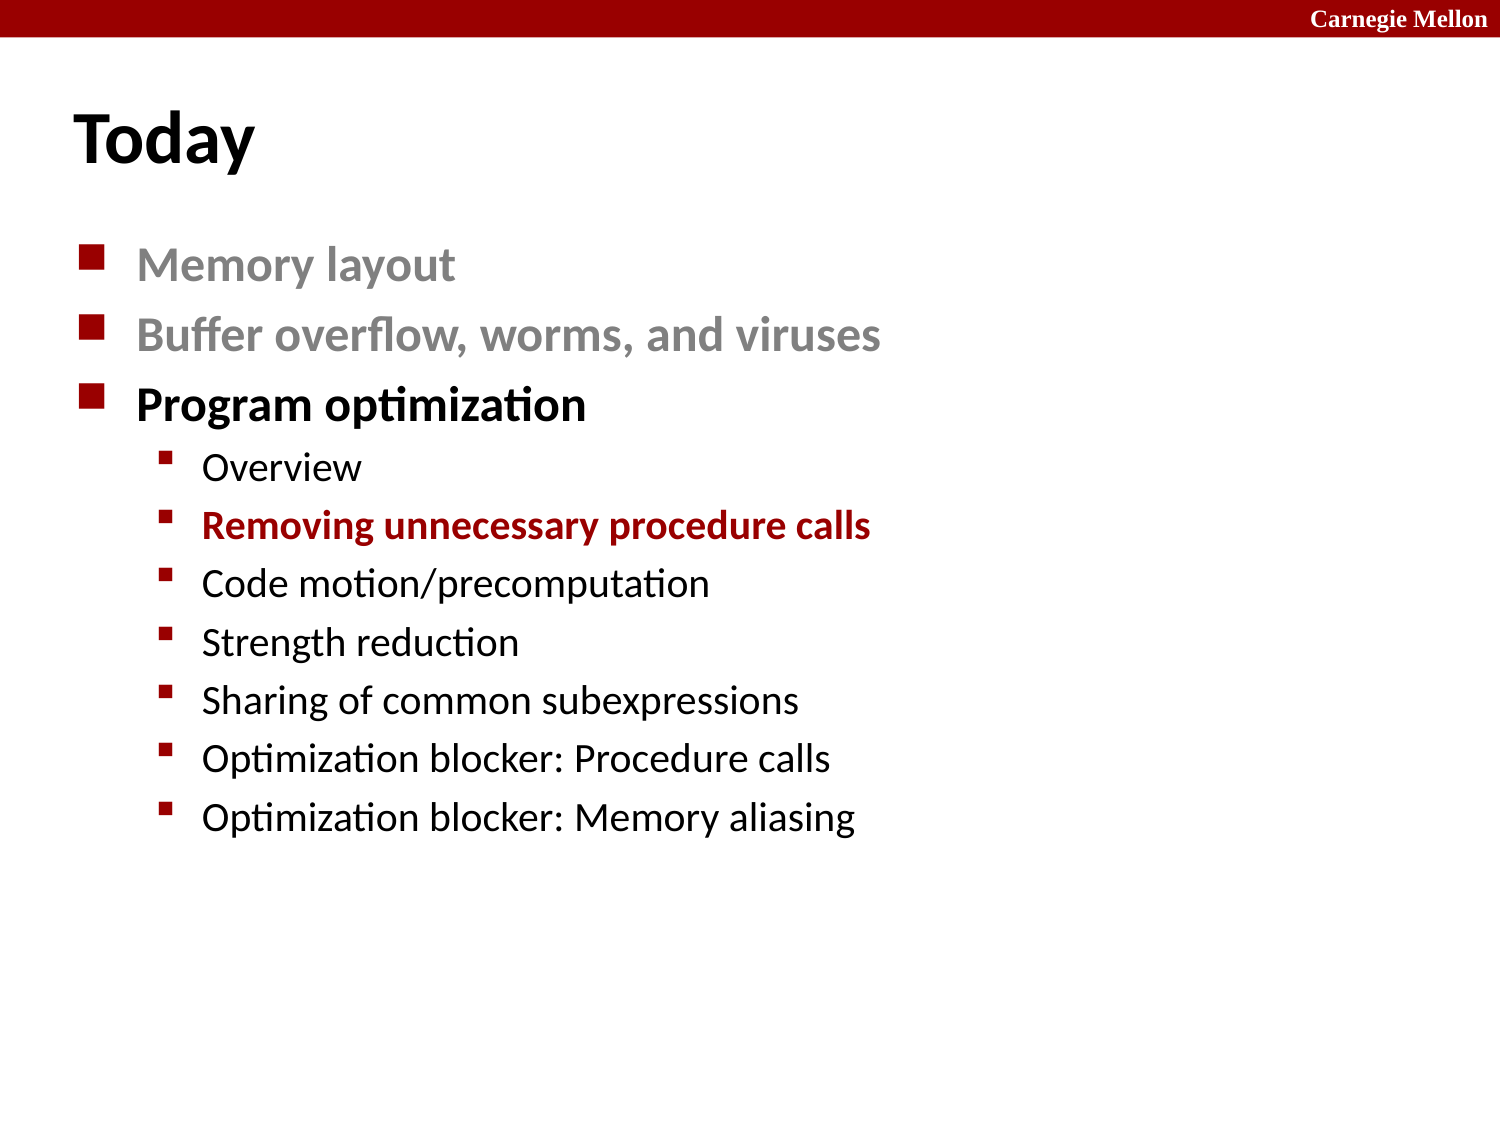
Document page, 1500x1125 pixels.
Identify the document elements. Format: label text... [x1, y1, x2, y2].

title Today [58, 71, 1305, 197]
list Memory layout Buffer overflow, worms, and viruses Program optimization Overview Removing unnecessary procedure calls Code motion/precomputation Strength reduction Sharing of common subexpressions Optimization blocker: Procedure calls Optimization blocker: Memory aliasing [64, 223, 1361, 1040]
